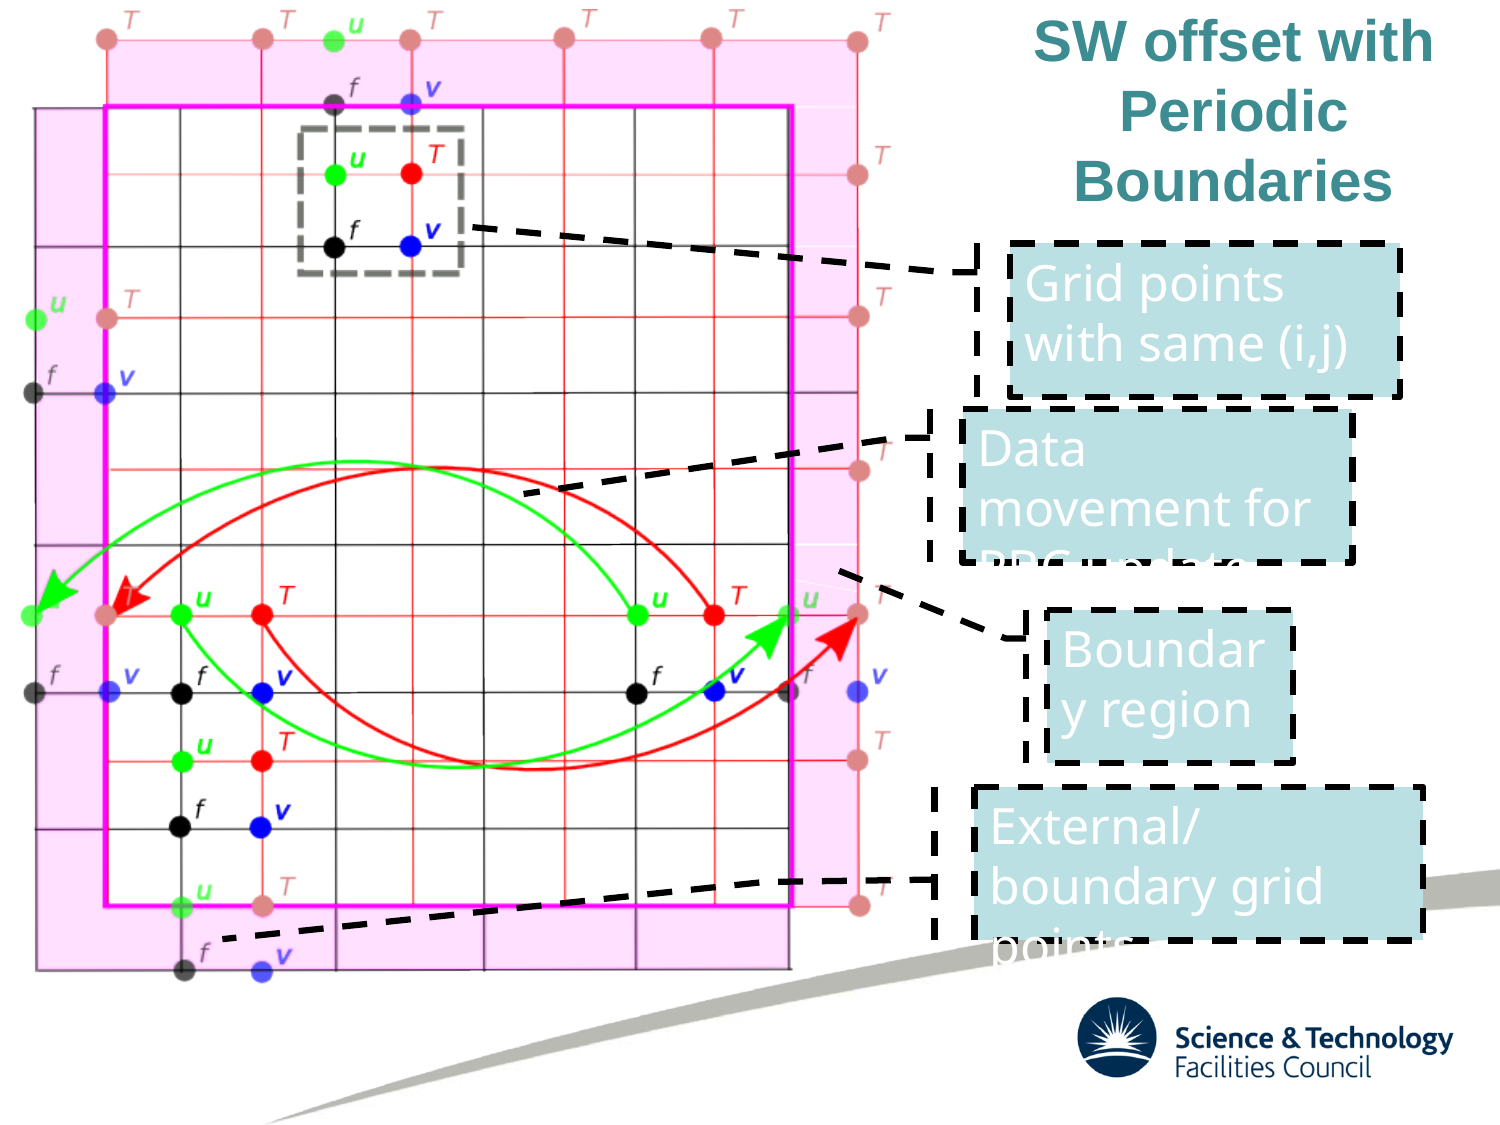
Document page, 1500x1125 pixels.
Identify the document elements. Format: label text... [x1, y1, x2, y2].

text_box SW offset with Periodic Boundaries [974, 0, 1495, 223]
text_box External/boundary grid points [974, 786, 1424, 941]
text_box Data movement for PBC update [962, 408, 1353, 563]
text_box Boundary region [1046, 609, 1294, 764]
text_box Grid points with same (i,j) [1009, 243, 1400, 398]
picture [256, 868, 1500, 1125]
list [17, 0, 904, 1000]
